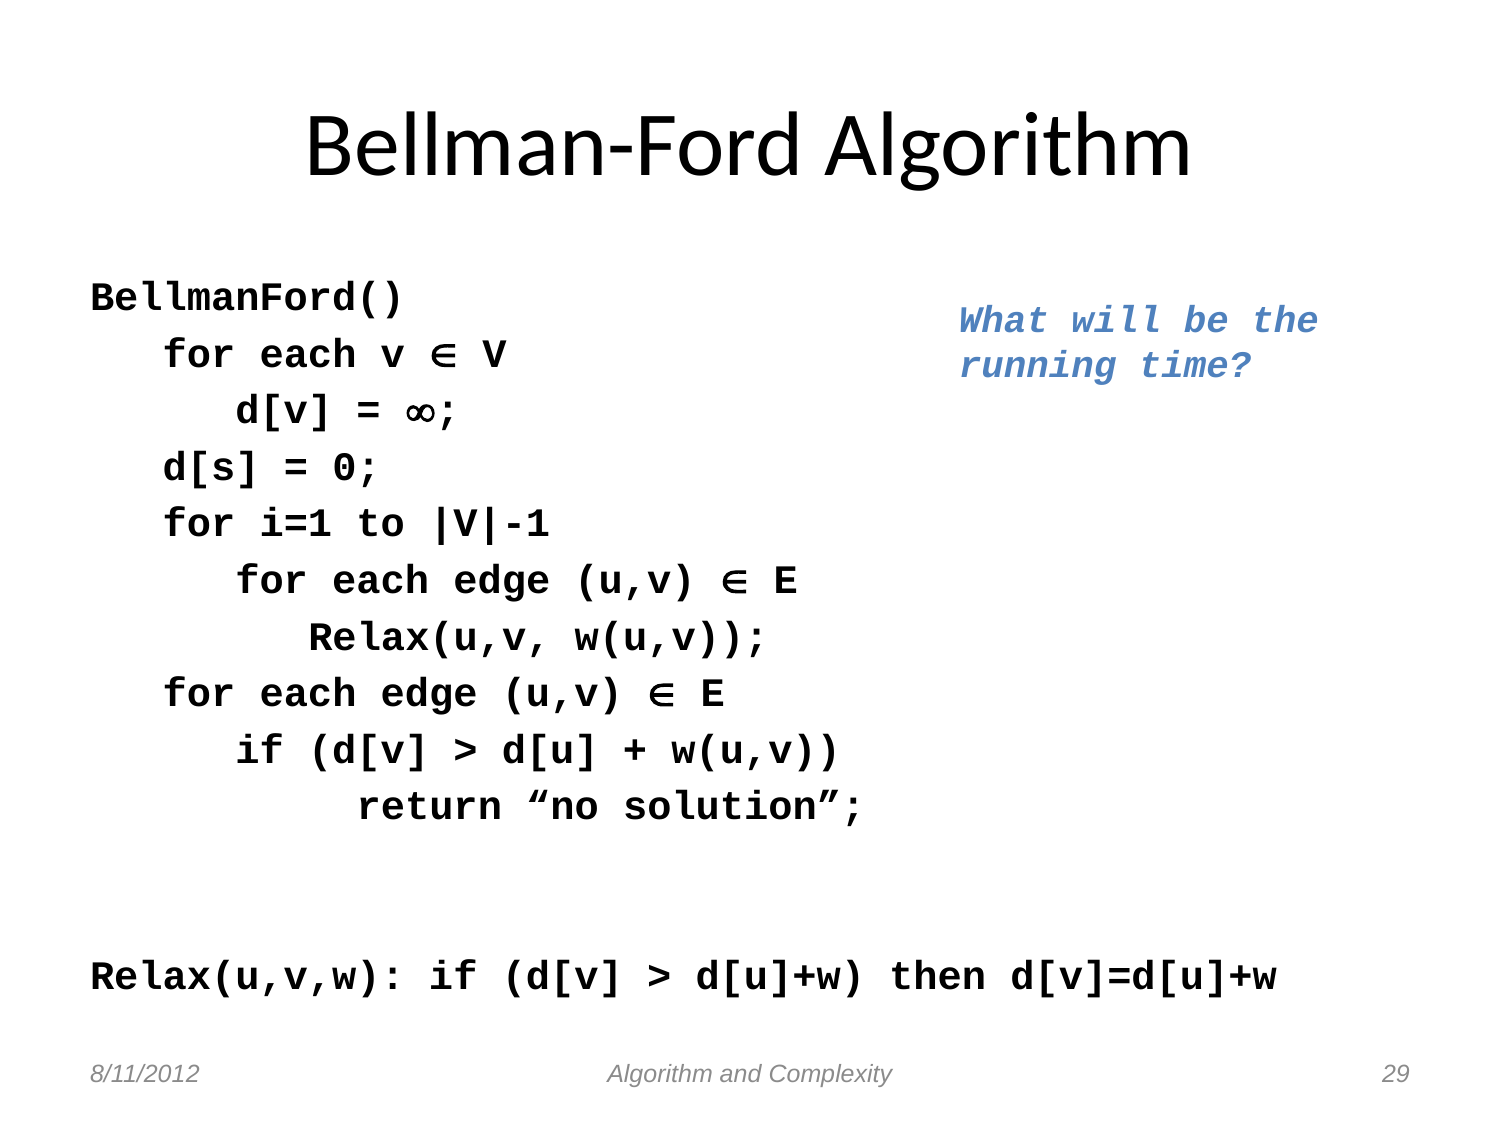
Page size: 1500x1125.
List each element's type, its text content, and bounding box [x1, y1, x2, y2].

footer Algorithm and Complexity [512, 1042, 988, 1103]
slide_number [75, 1042, 425, 1103]
title Bellman-Ford Algorithm [75, 45, 1425, 233]
text_box What will be the running time? [944, 287, 1357, 393]
slide_number 29 [1074, 1042, 1425, 1103]
list BellmanFord() for each v  V d[v] = ; d[s] = 0; for i=1 to |V|-1 for each edge (u,v)  E Relax(u,v, w(u,v)); for each edge (u,v)  E if (d[v] > d[u] + w(u,v)) return “no solution”; Relax(u,v,w): if (d[v] > d[u]+w) then d[v]=d[u]+w [75, 262, 1425, 1005]
